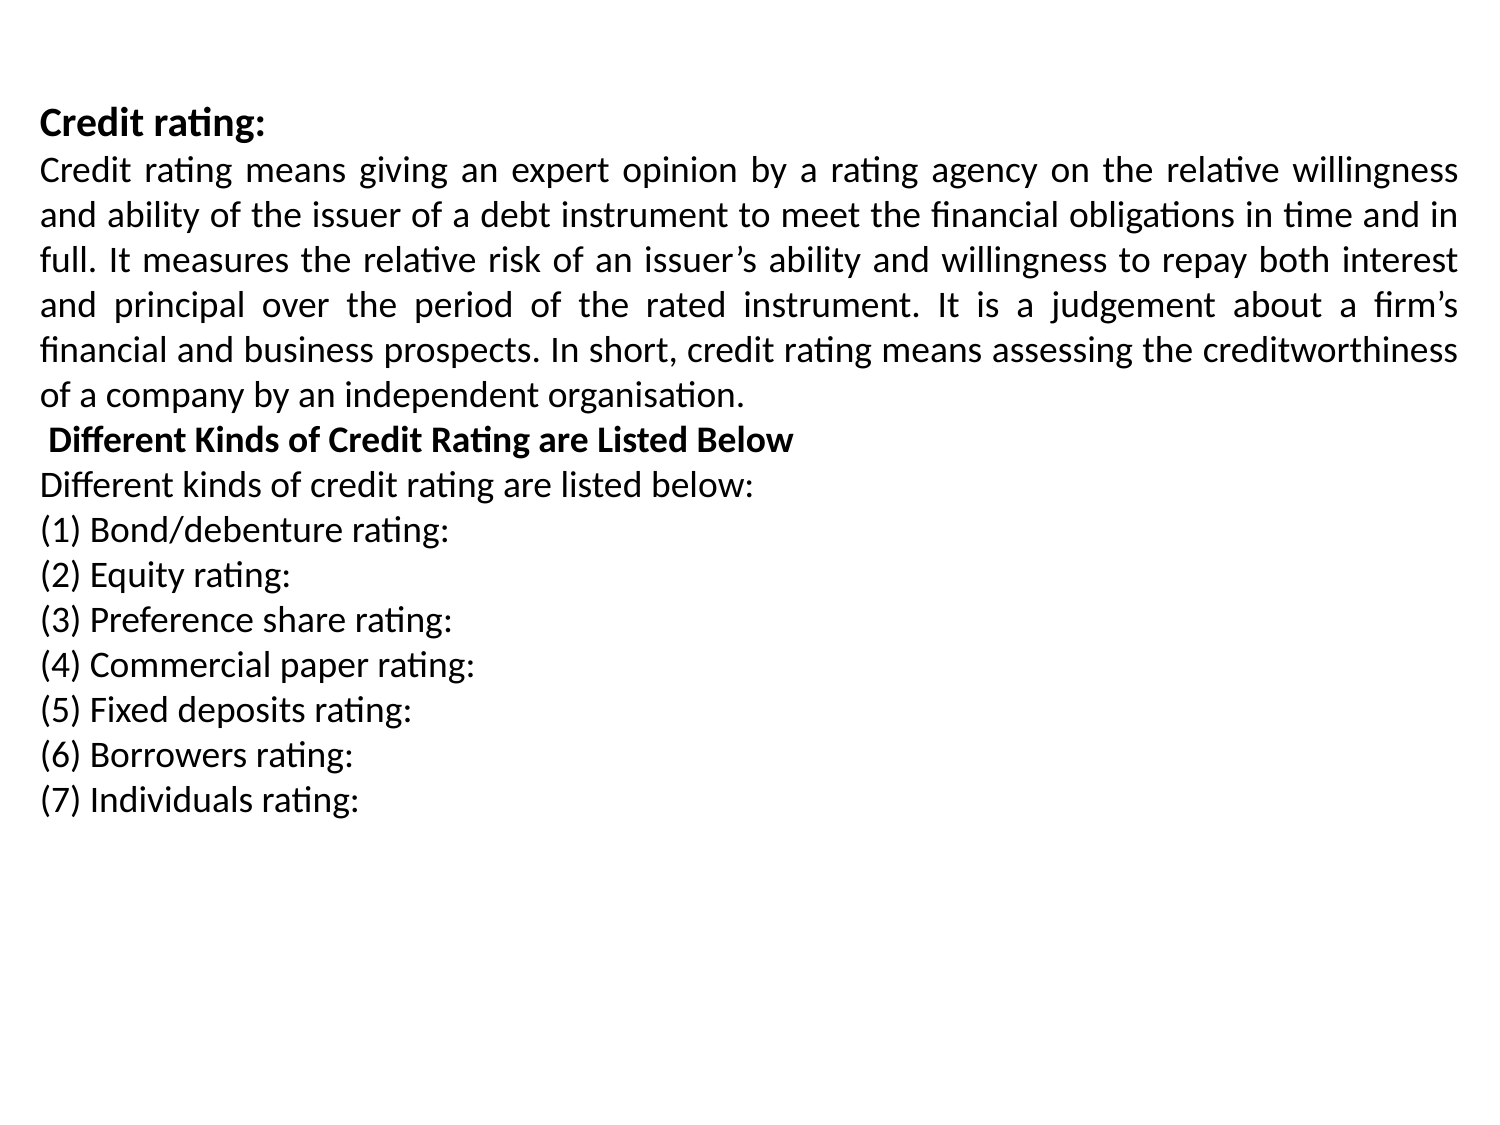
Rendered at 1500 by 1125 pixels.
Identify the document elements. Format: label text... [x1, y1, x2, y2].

text_box Credit rating: Credit rating means giving an expert opinion by a rating agency on the relative willingness and ability of the issuer of a debt instrument to meet the financial obligations in time and in full. It measures the relative risk of an issuer’s ability and willingness to repay both interest and principal over the period of the rated instrument. It is a judgement about a firm’s financial and business prospects. In short, credit rating means assessing the creditworthiness of a company by an independent organisation. Different Kinds of Credit Rating are Listed Below Different kinds of credit rating are listed below: (1) Bond/debenture rating: (2) Equity rating: (3) Preference share rating: (4) Commercial paper rating: (5) Fixed deposits rating: (6) Borrowers rating: (7) Individuals rating: [24, 87, 1475, 918]
